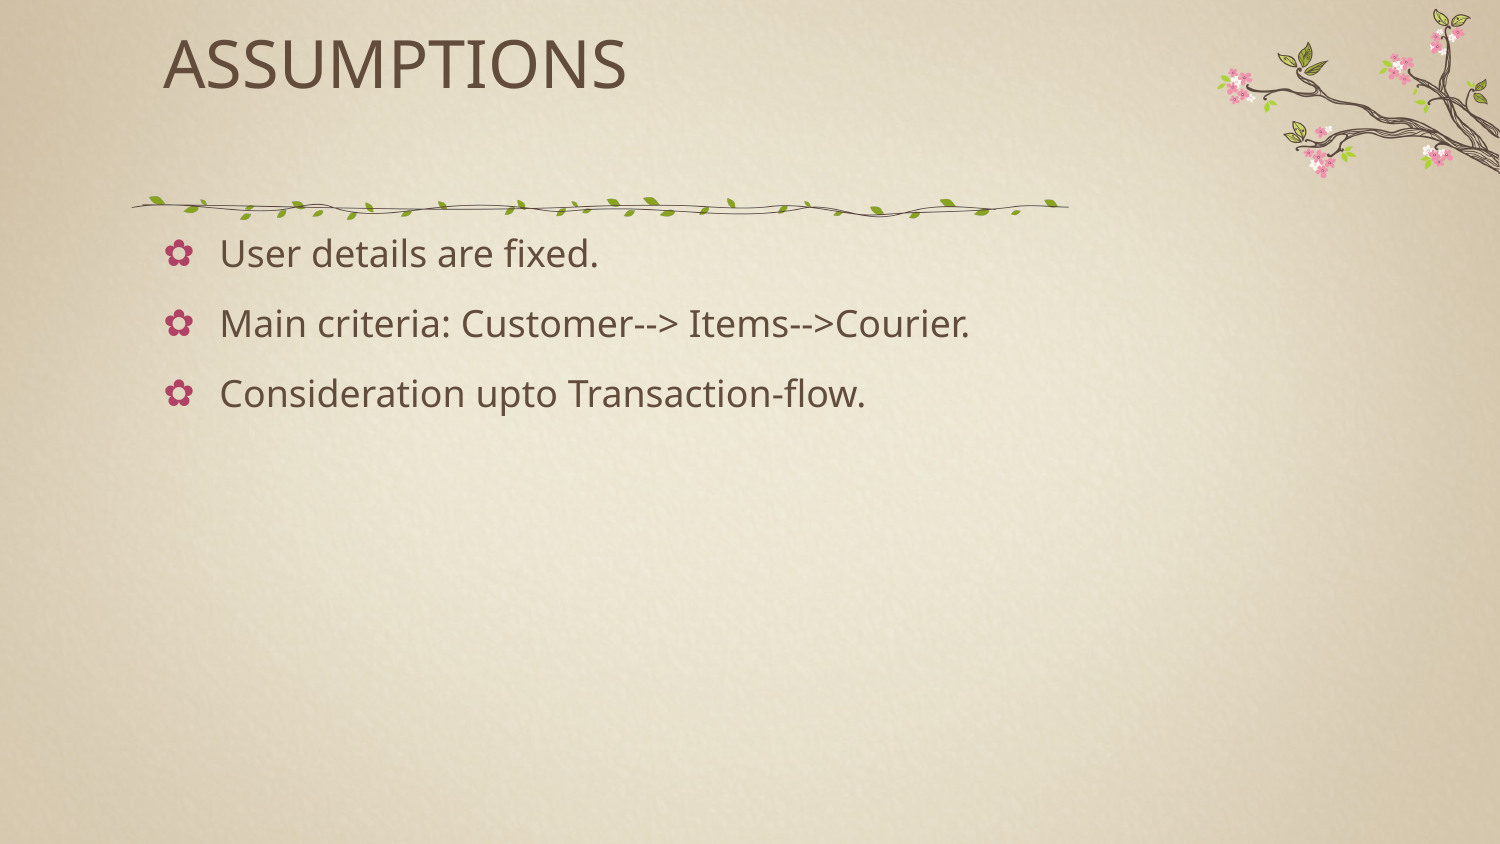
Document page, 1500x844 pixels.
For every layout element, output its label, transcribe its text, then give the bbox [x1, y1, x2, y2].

text_box User details are fixed. Main criteria: Customer--> Items-->Courier. Consideration upto Transaction-flow. [148, 214, 1352, 737]
text_box ASSUMPTIONS [148, 32, 1352, 189]
picture [0, 0, 1500, 844]
